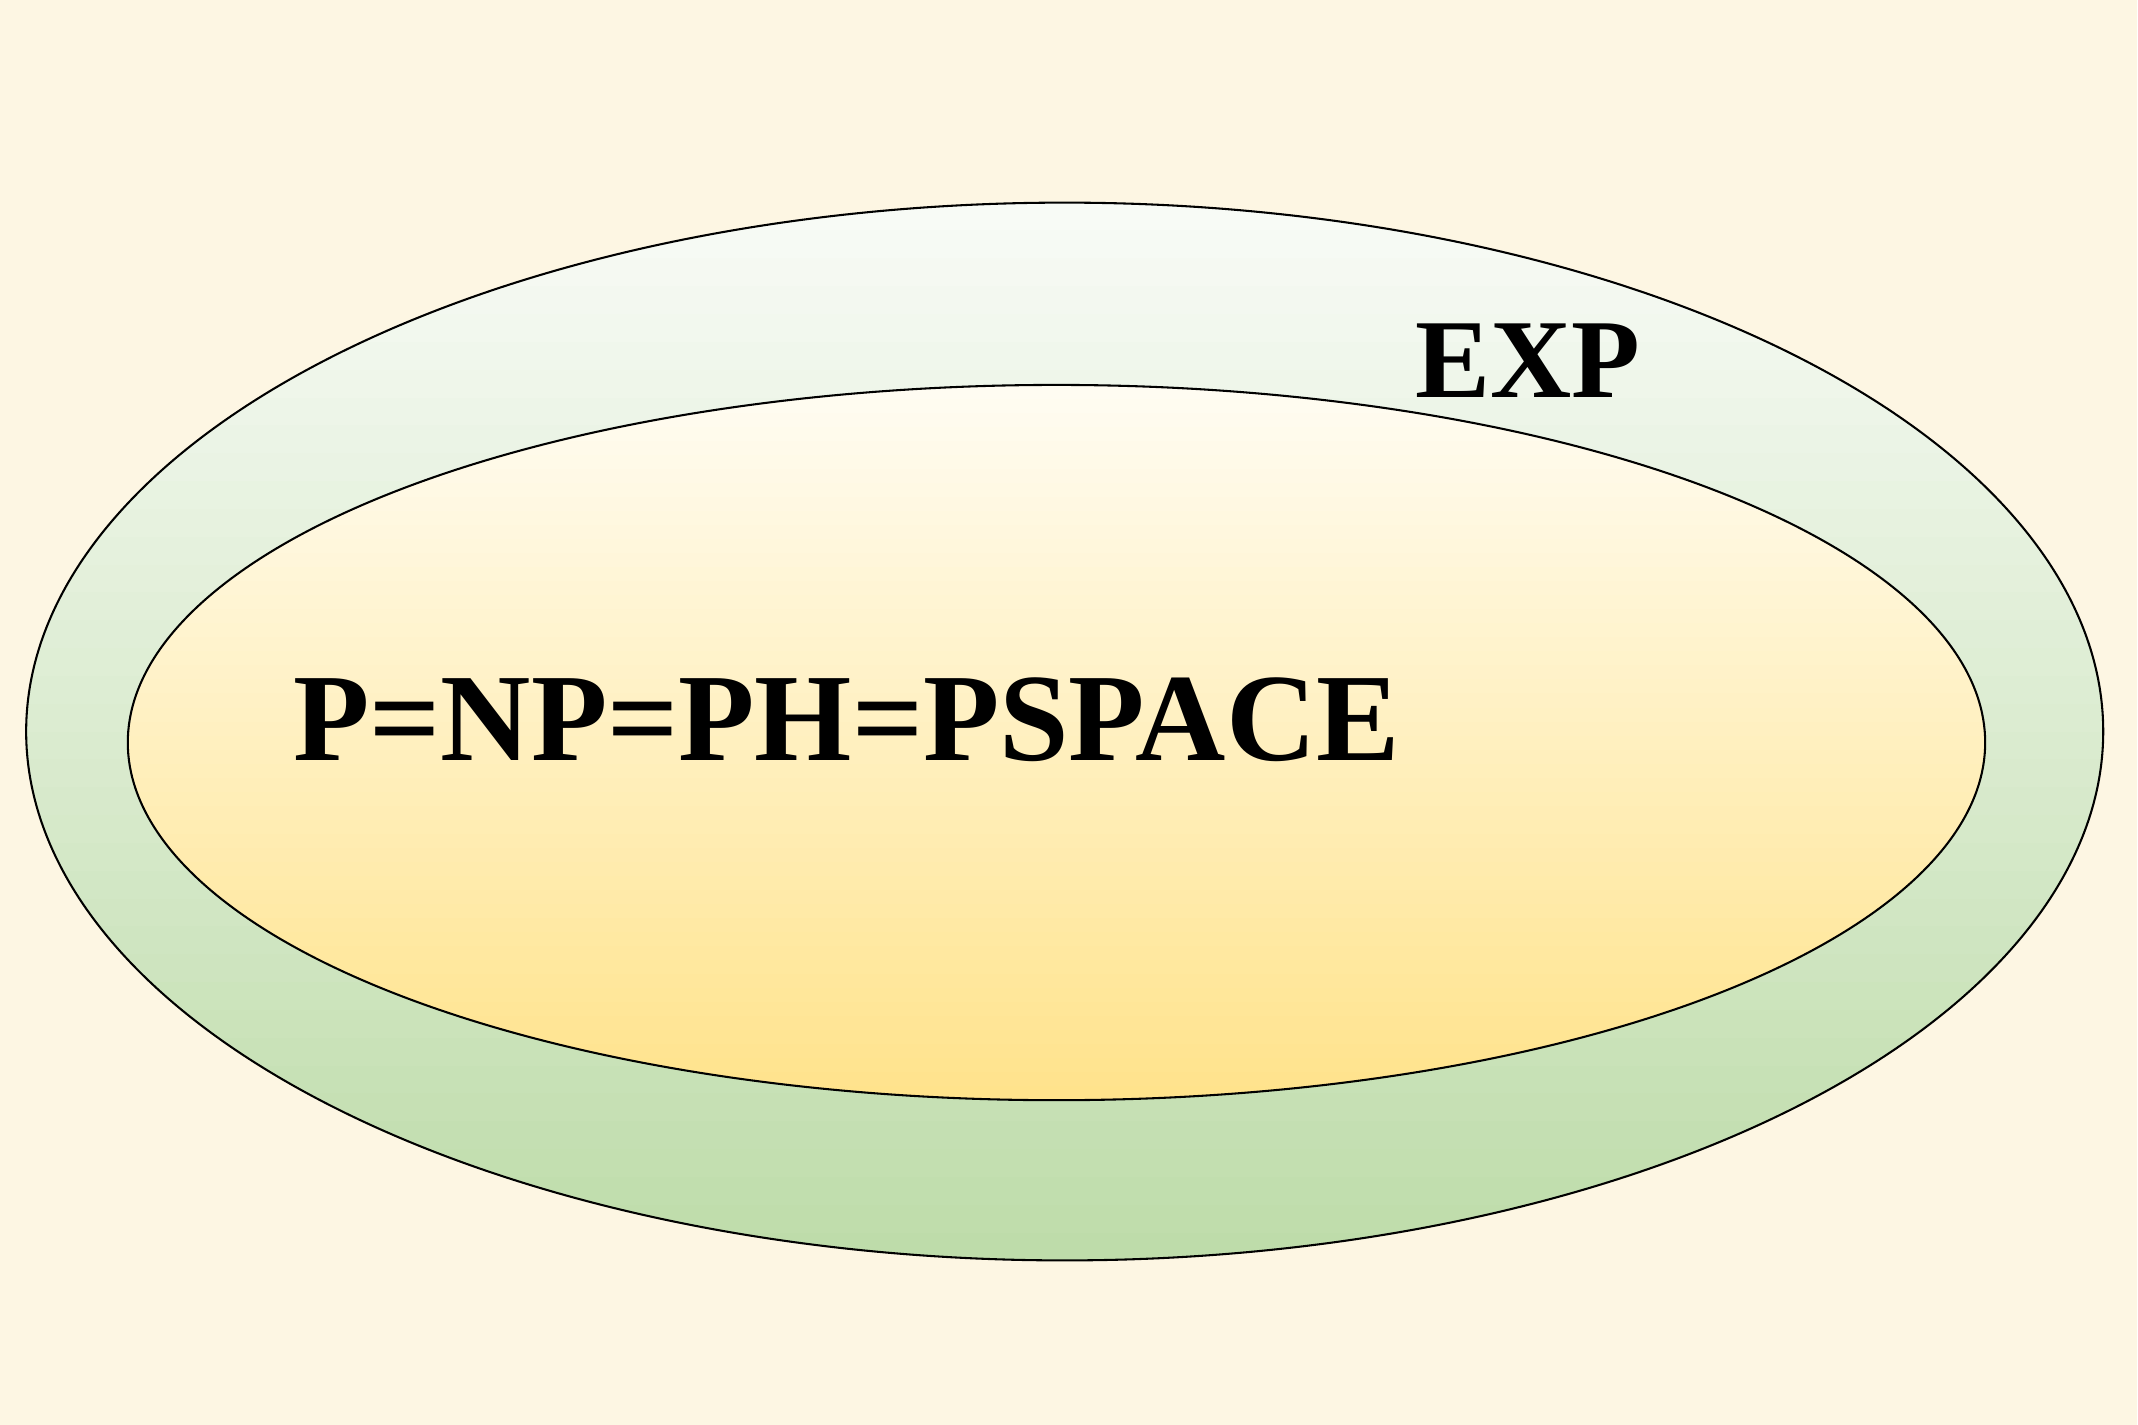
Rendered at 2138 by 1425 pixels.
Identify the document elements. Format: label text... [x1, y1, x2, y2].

text_box P=NP=PH=PSPACE [278, 628, 1426, 794]
text_box [25, 201, 2105, 1262]
text_box [126, 383, 1987, 1102]
text_box EXP [1401, 277, 1764, 427]
